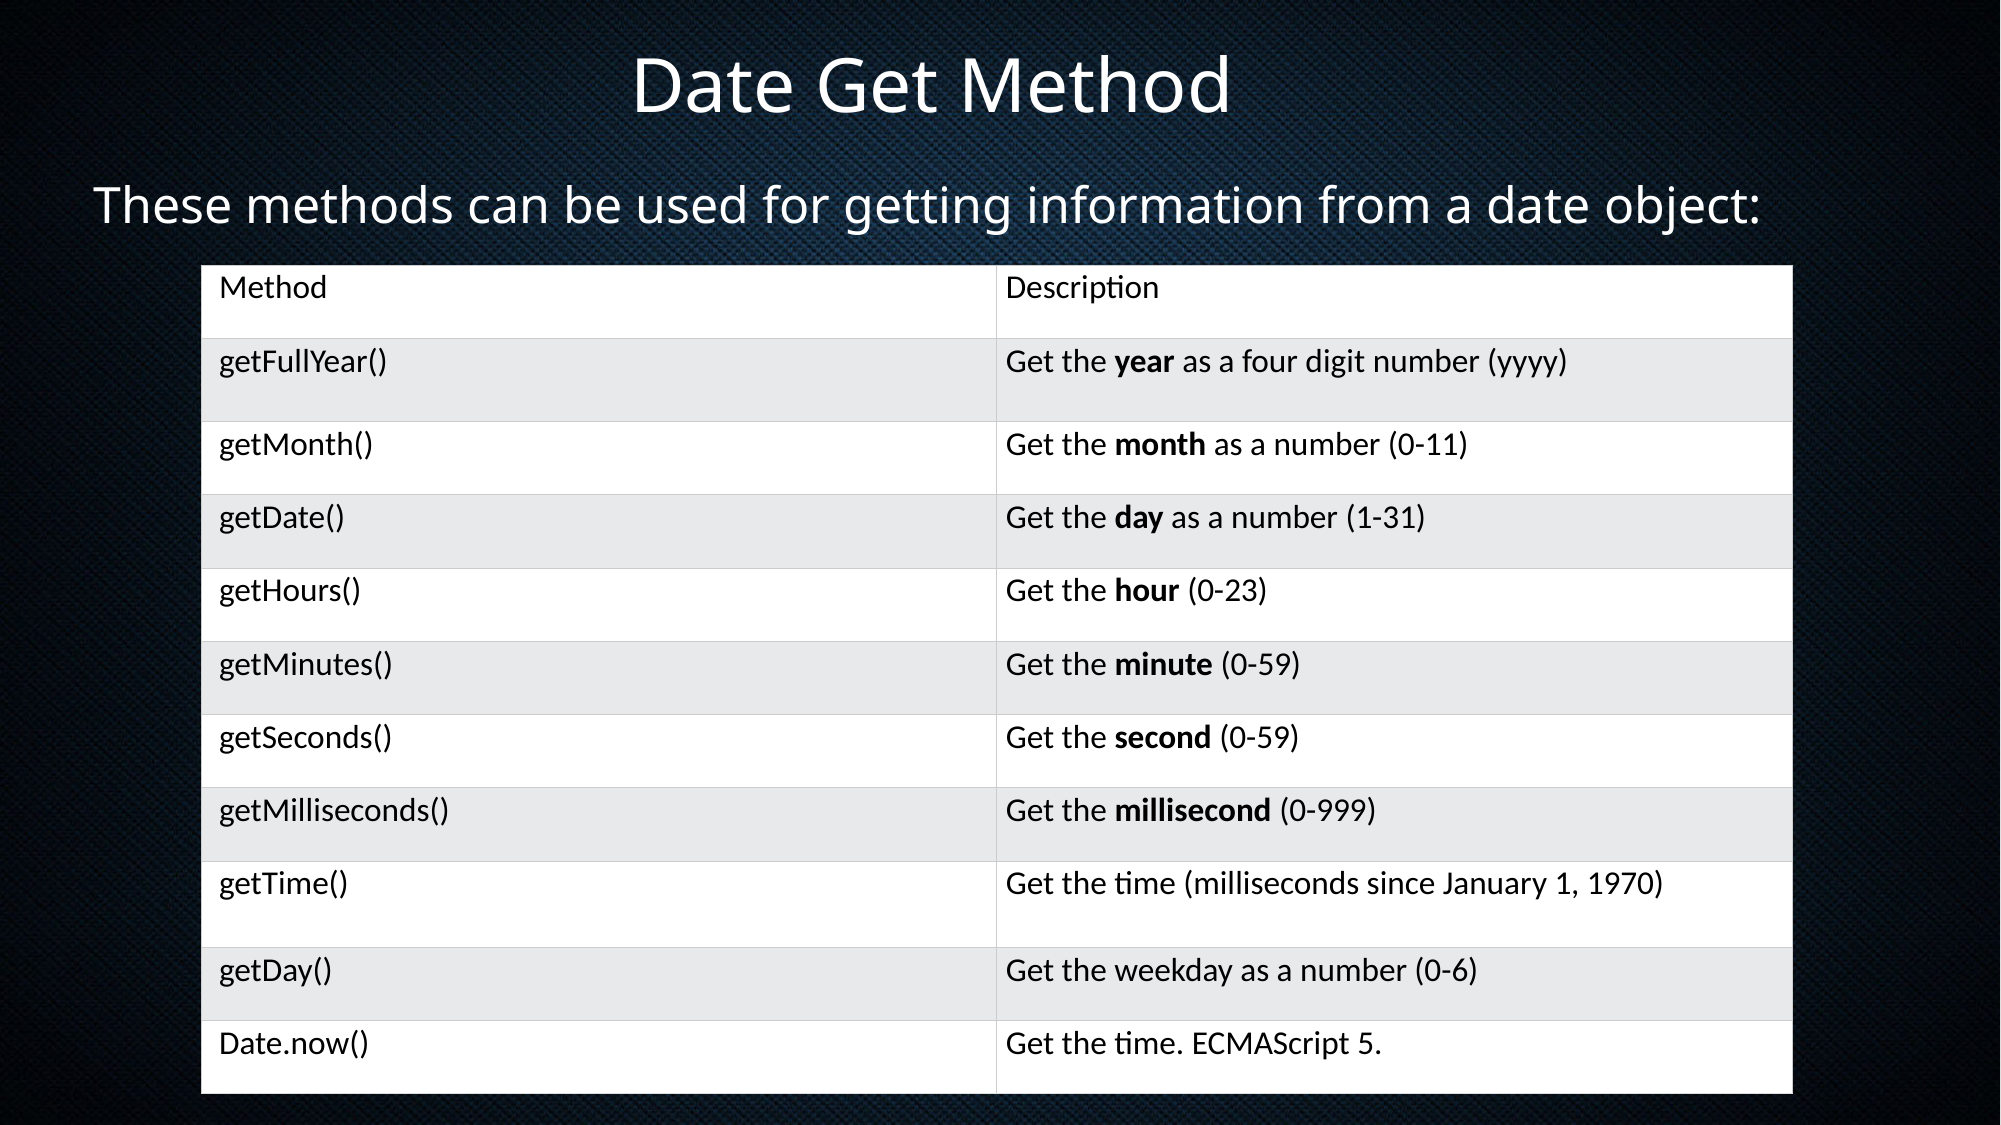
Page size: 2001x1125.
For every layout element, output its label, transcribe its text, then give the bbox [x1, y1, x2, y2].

table_cell Get the day as a number (1-31) [997, 495, 1792, 568]
table_cell Get the time. ECMAScript 5. [997, 1021, 1792, 1093]
table_cell Date.now() [202, 1021, 996, 1093]
table_cell Get the year as a four digit number (yyyy) [997, 339, 1792, 421]
table_cell getTime() [202, 862, 996, 947]
table_cell getFullYear() [202, 339, 996, 421]
text_box These methods can be used for getting information from a date object: [78, 136, 1922, 242]
table_cell Get the time (milliseconds since January 1, 1970) [997, 862, 1792, 947]
table_cell getDay() [202, 948, 996, 1020]
table_cell getDate() [202, 495, 996, 568]
table_cell getMonth() [202, 422, 996, 494]
table_cell Get the minute (0-59) [997, 642, 1792, 714]
table_cell Get the weekday as a number (0-6) [997, 948, 1792, 1020]
picture [0, 0, 2001, 1125]
table_cell getSeconds() [202, 715, 996, 787]
table_cell getHours() [202, 569, 996, 641]
table_cell getMilliseconds() [202, 788, 996, 861]
table_cell Get the millisecond (0-999) [997, 788, 1792, 861]
table_cell Get the hour (0-23) [997, 569, 1792, 641]
table_header Method [202, 266, 996, 338]
table_cell Get the second (0-59) [997, 715, 1792, 787]
table_cell Get the month as a number (0-11) [997, 422, 1792, 494]
text_box Date Get Method [425, 30, 1439, 136]
table_cell getMinutes() [202, 642, 996, 714]
table_header Description [997, 266, 1792, 338]
